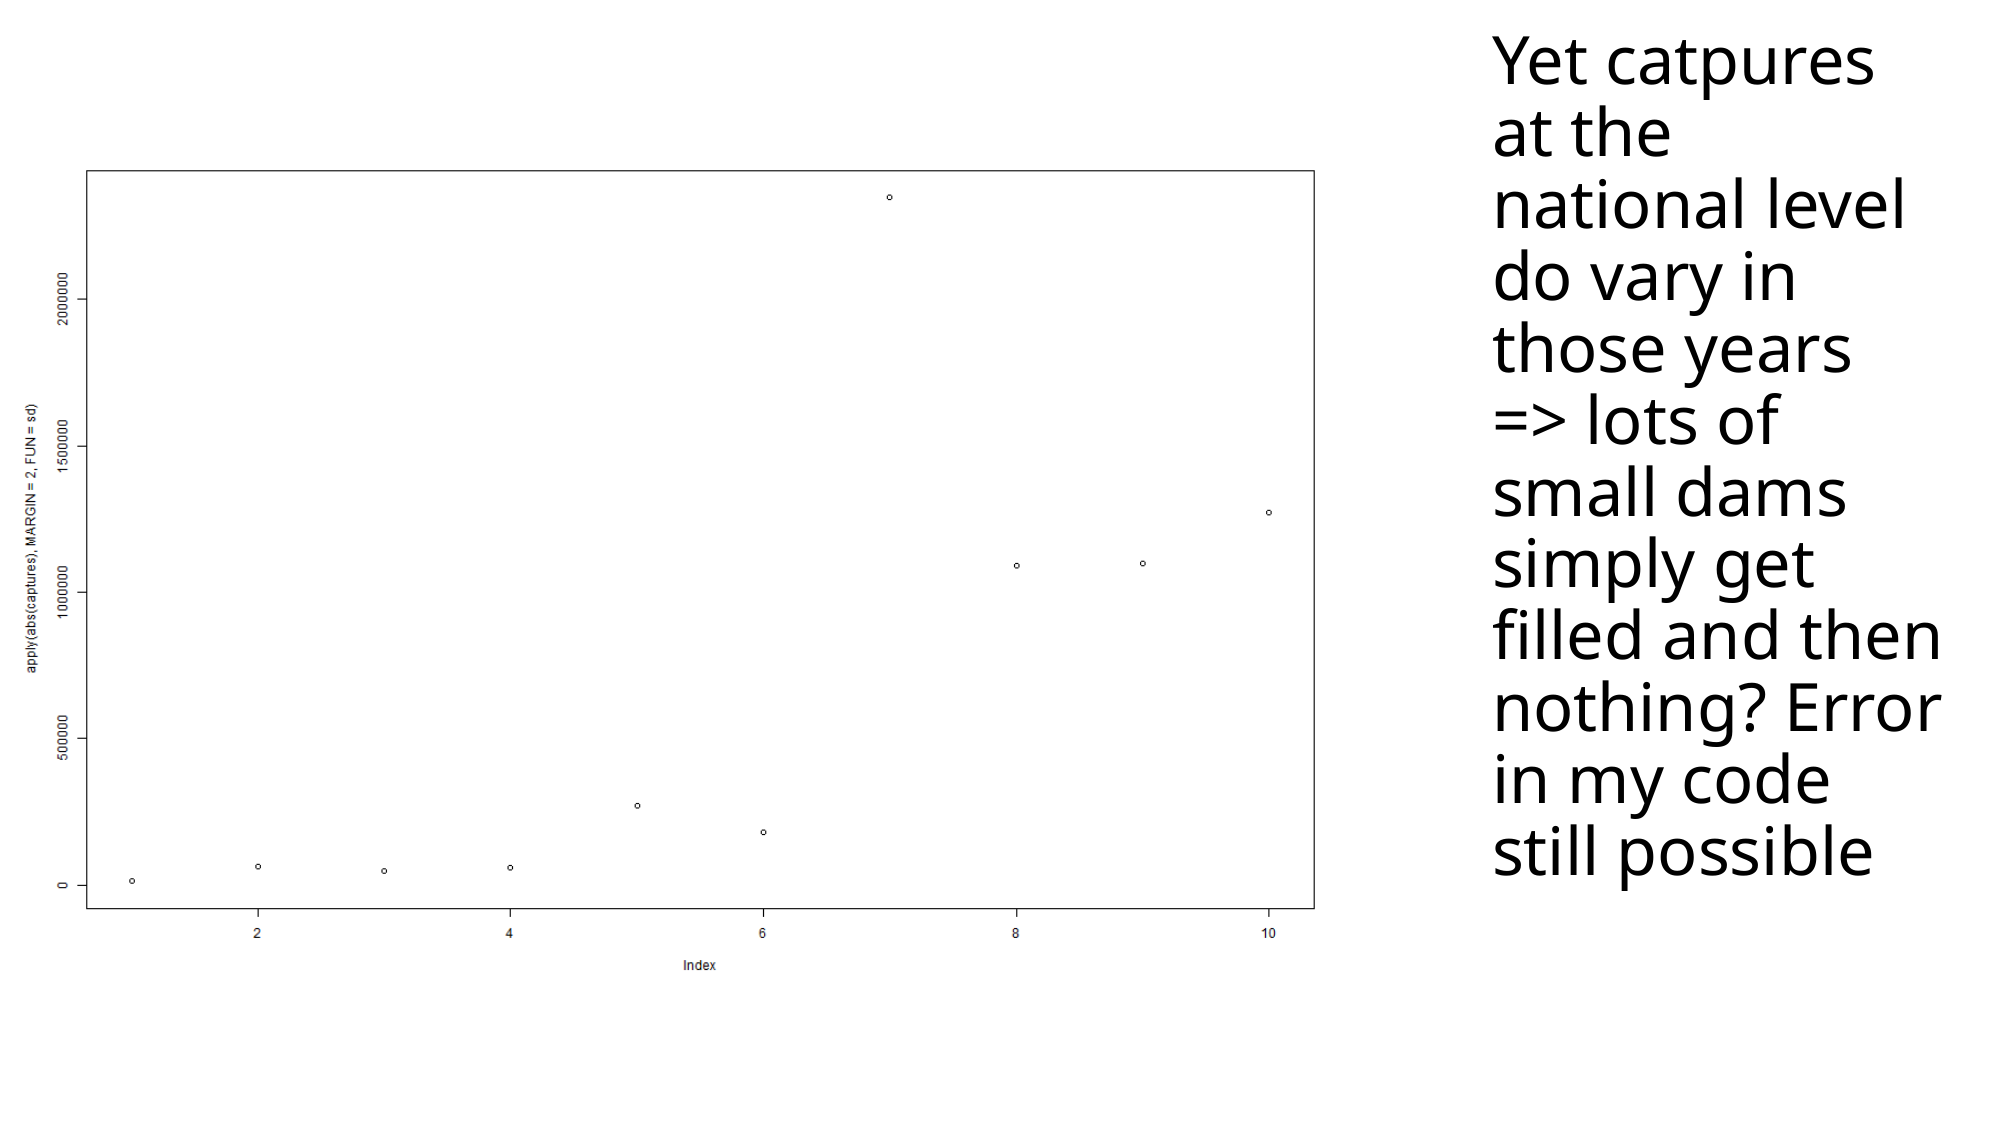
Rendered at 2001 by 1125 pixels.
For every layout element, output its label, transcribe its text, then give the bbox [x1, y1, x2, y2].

title Yet catpures at the national level do vary in those years => lots of small dams simply get filled and then nothing? Error in my code still possible [1477, 28, 1960, 889]
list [21, 105, 1348, 990]
